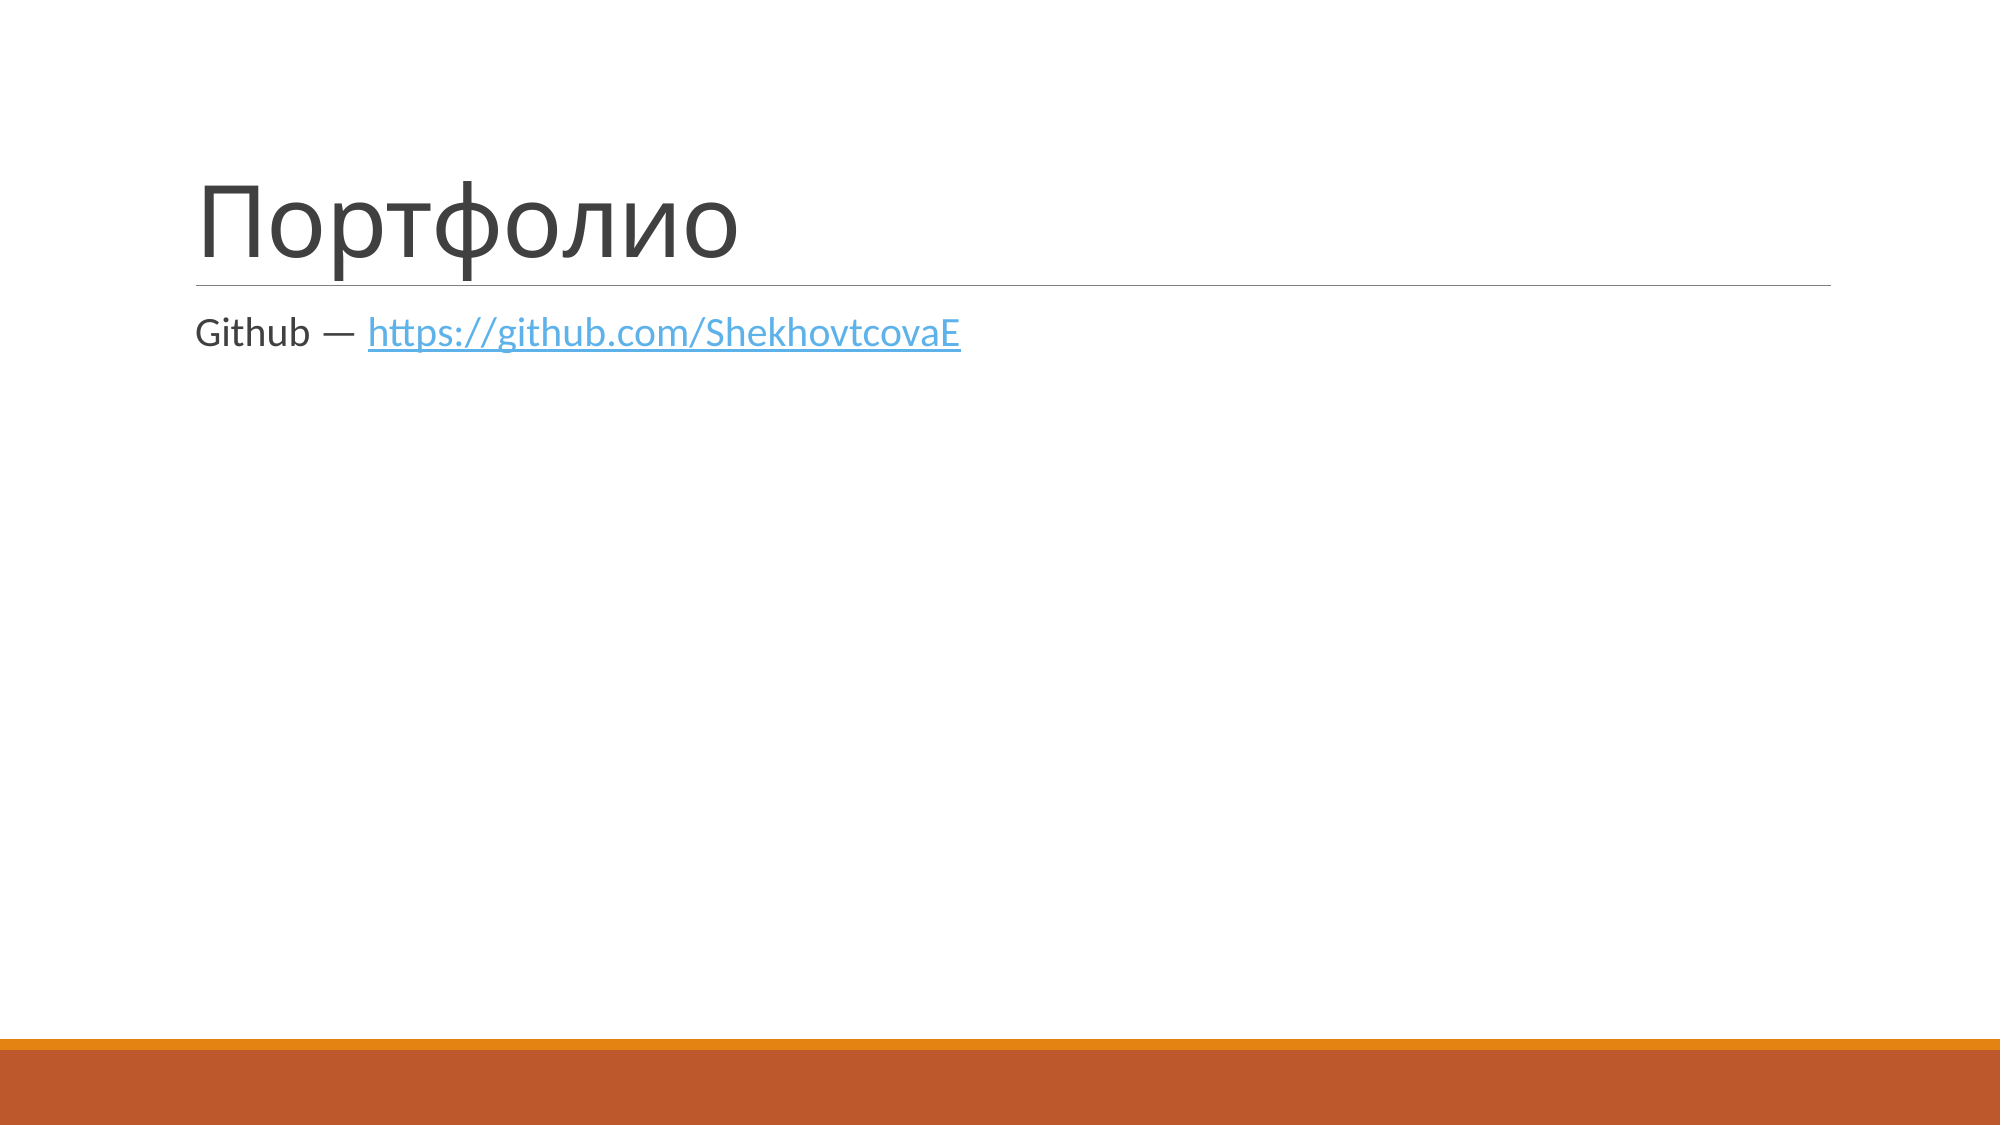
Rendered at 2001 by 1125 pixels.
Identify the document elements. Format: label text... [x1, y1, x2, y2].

title Портфолио [180, 47, 1830, 285]
list Github — https://github.com/ShekhovtcovaE [180, 302, 1830, 963]
